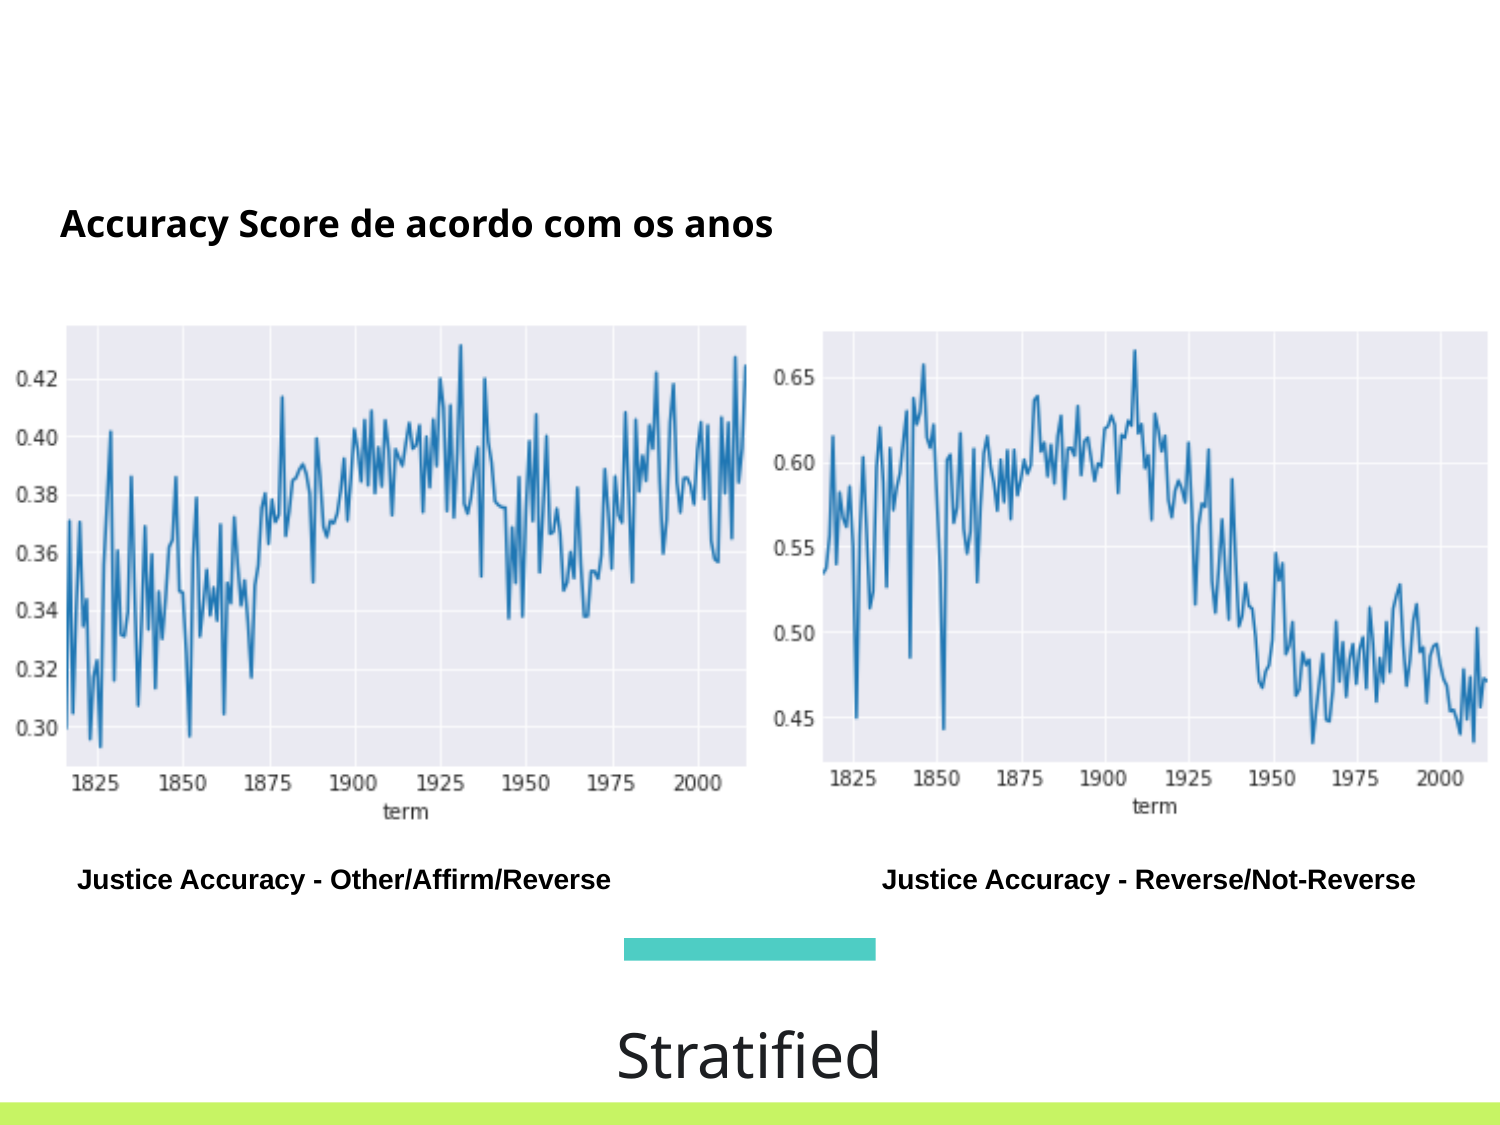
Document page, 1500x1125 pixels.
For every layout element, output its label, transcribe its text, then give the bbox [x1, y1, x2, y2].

picture [0, 312, 1500, 838]
text_box Accuracy Score de acordo com os anos [45, 175, 947, 263]
list Justice Accuracy - Other/Affirm/Reverse Justice Accuracy - Reverse/Not-Reverse Stratified [0, 849, 1500, 1103]
